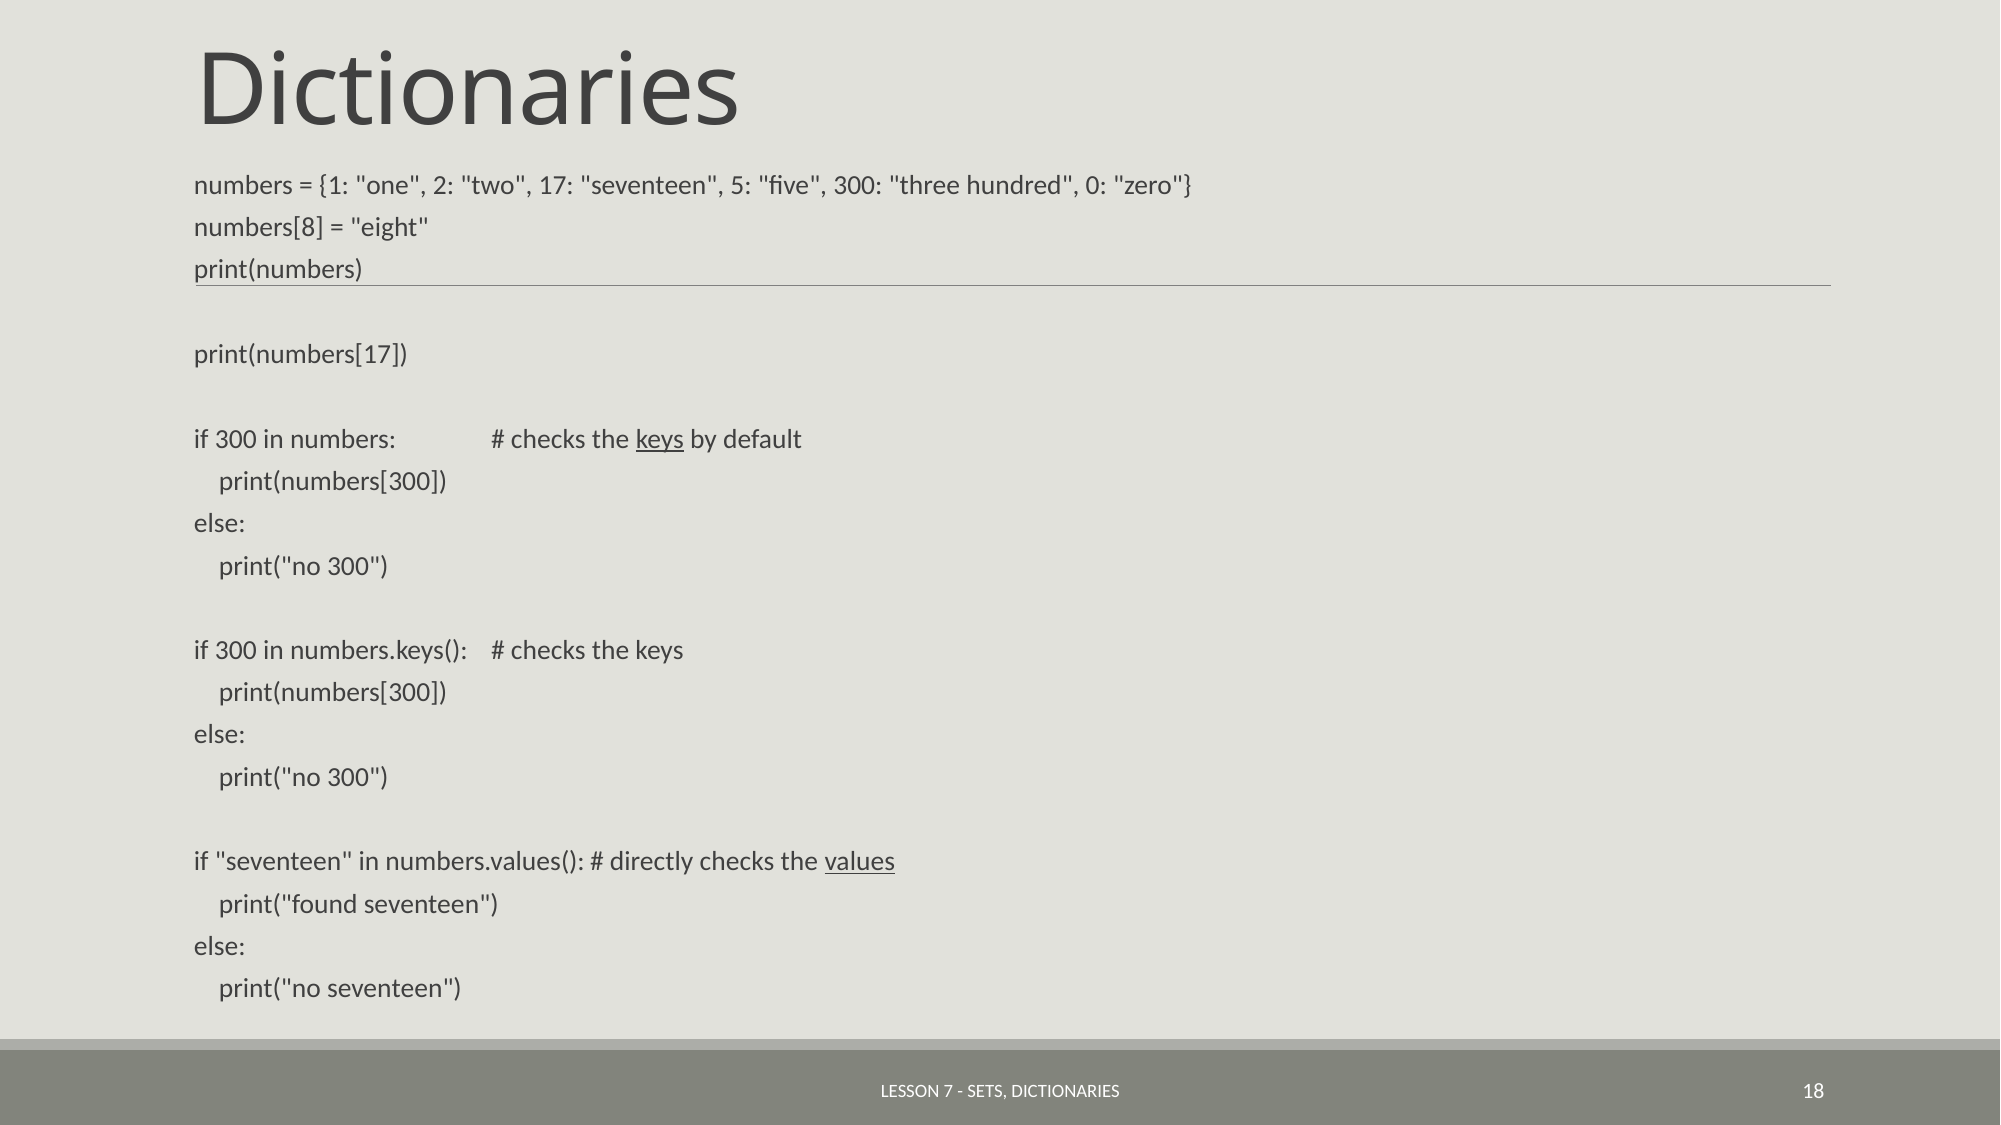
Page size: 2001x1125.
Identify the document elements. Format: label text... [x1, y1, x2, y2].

slide_number 18 [1624, 1059, 1840, 1120]
title Dictionaries [180, 21, 1830, 152]
list numbers = {1: "one", 2: "two", 17: "seventeen", 5: "five", 300: "three hundred", 0: "zero"} numbers[8] = "eight" print(numbers) print(numbers[17]) if 300 in numbers: # checks the keys by default print(numbers[300]) else: print("no 300") if 300 in numbers.keys(): # checks the keys print(numbers[300]) else: print("no 300") if "seventeen" in numbers.values(): # directly checks the values print("found seventeen") else: print("no seventeen") [180, 152, 1830, 1024]
footer Lesson 7 - Sets, Dictionaries [604, 1059, 1396, 1120]
